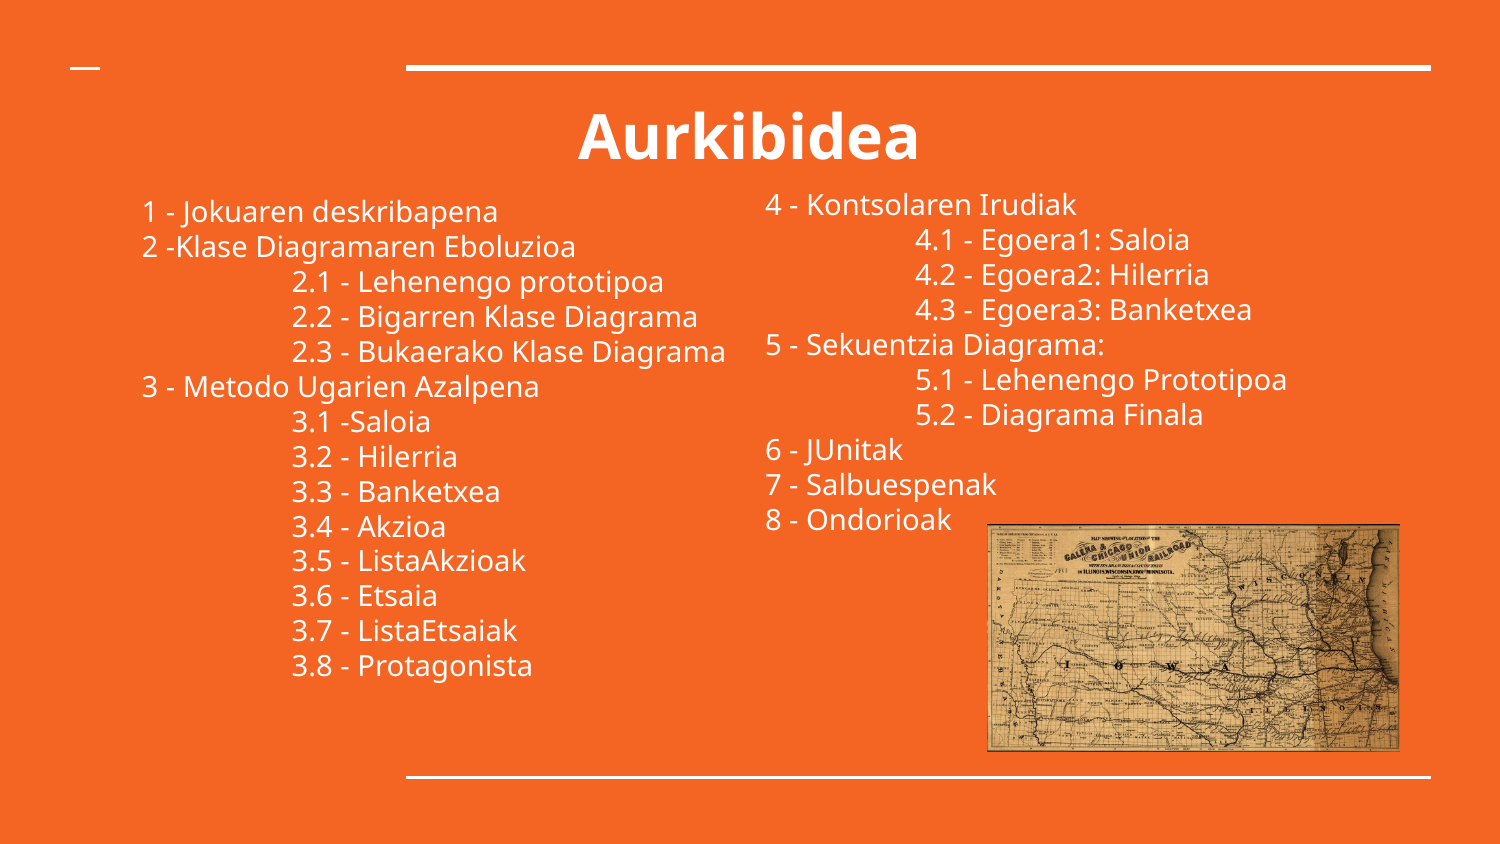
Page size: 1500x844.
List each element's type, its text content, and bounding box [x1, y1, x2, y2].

text_box 4 - Kontsolaren Irudiak 4.1 - Egoera1: Saloia 4.2 - Egoera2: Hilerria 4.3 - Egoera3: Banketxea 5 - Sekuentzia Diagrama: 5.1 - Lehenengo Prototipoa 5.2 - Diagrama Finala 6 - JUnitak 7 - Salbuespenak 8 - Ondorioak [750, 171, 1349, 752]
title Aurkibidea [230, 81, 1270, 178]
text_box 1 - Jokuaren deskribapena 2 -Klase Diagramaren Eboluzioa 2.1 - Lehenengo prototipoa 2.2 - Bigarren Klase Diagrama 2.3 - Bukaerako Klase Diagrama 3 - Metodo Ugarien Azalpena 3.1 -Saloia 3.2 - Hilerria 3.3 - Banketxea 3.4 - Akzioa 3.5 - ListaAkzioak 3.6 - Etsaia 3.7 - ListaEtsaiak 3.8 - Protagonista [126, 178, 750, 745]
picture [986, 524, 1400, 752]
